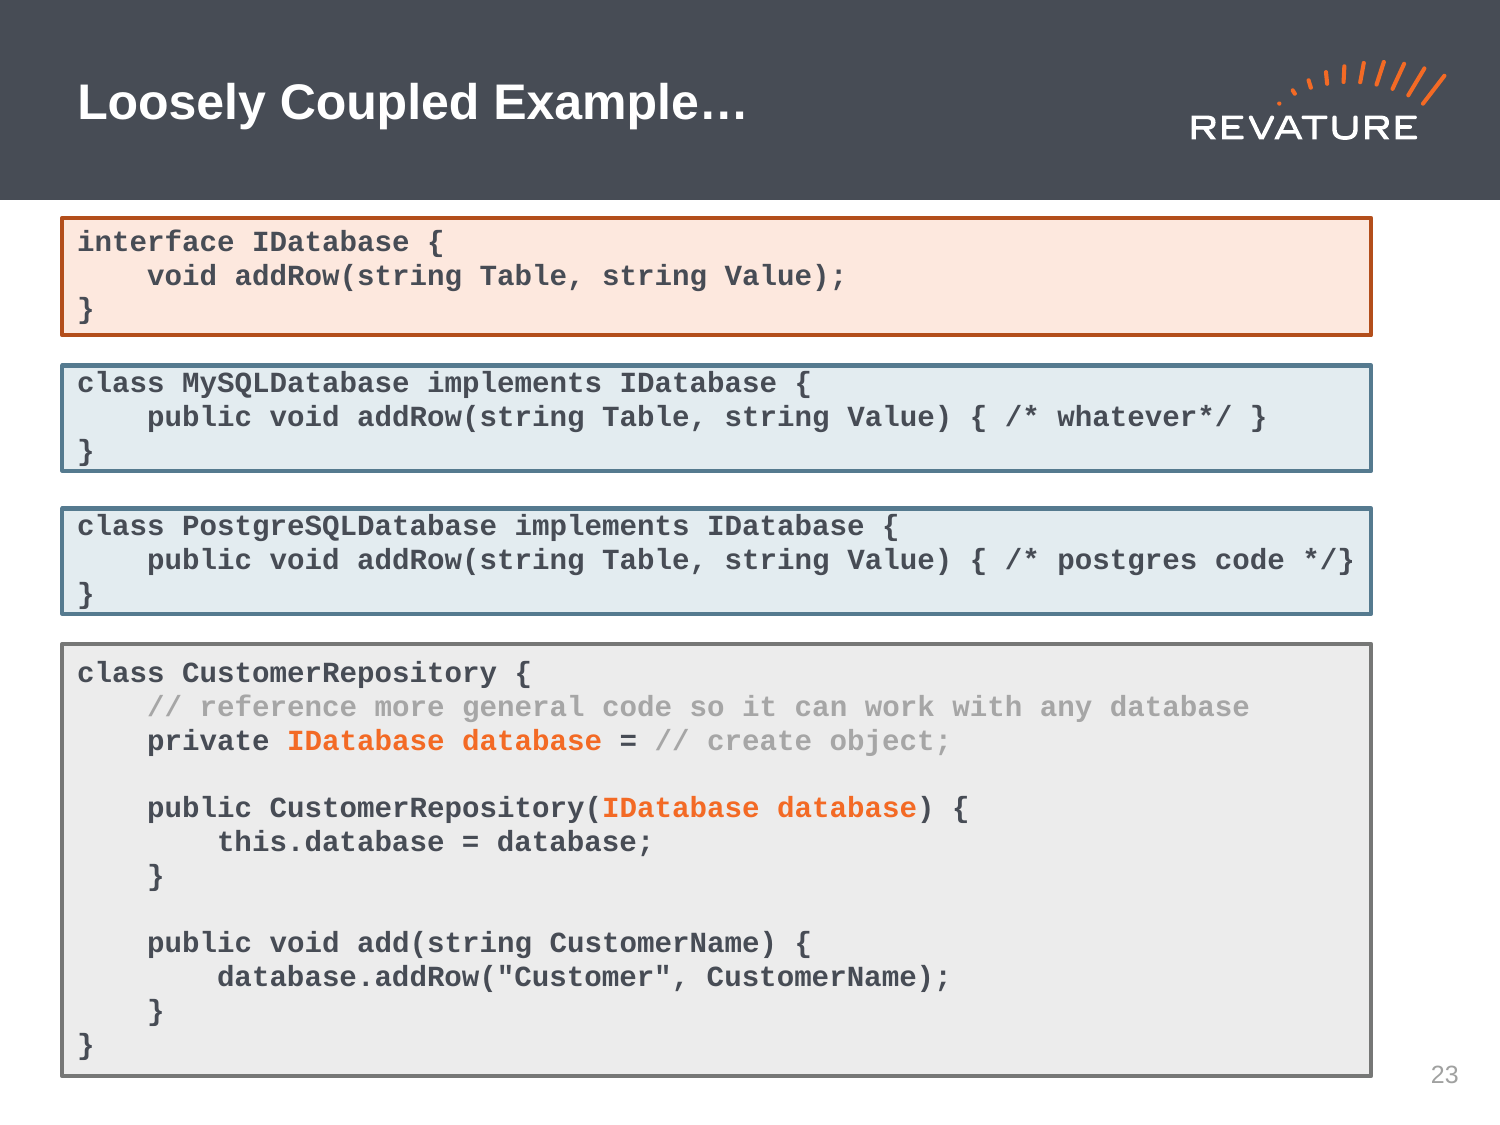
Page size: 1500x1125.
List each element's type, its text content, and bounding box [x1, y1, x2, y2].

text_box class CustomerRepository { // reference more general code so it can work with any database private IDatabase database = // create object; public CustomerRepository(IDatabase database) { this.database = database; } public void add(string CustomerName) { database.addRow("Customer", CustomerName); } } [60, 642, 1373, 1078]
text_box class MySQLDatabase implements IDatabase { public void addRow(string Table, string Value) { /* whatever*/ } } [60, 363, 1373, 473]
text_box interface IDatabase { void addRow(string Table, string Value); } [60, 216, 1373, 337]
slide_number 22 [1332, 1043, 1474, 1104]
text_box class PostgreSQLDatabase implements IDatabase { public void addRow(string Table, string Value) { /* postgres code */} } [60, 506, 1373, 616]
title Loosely Coupled Example… [62, 0, 1084, 200]
